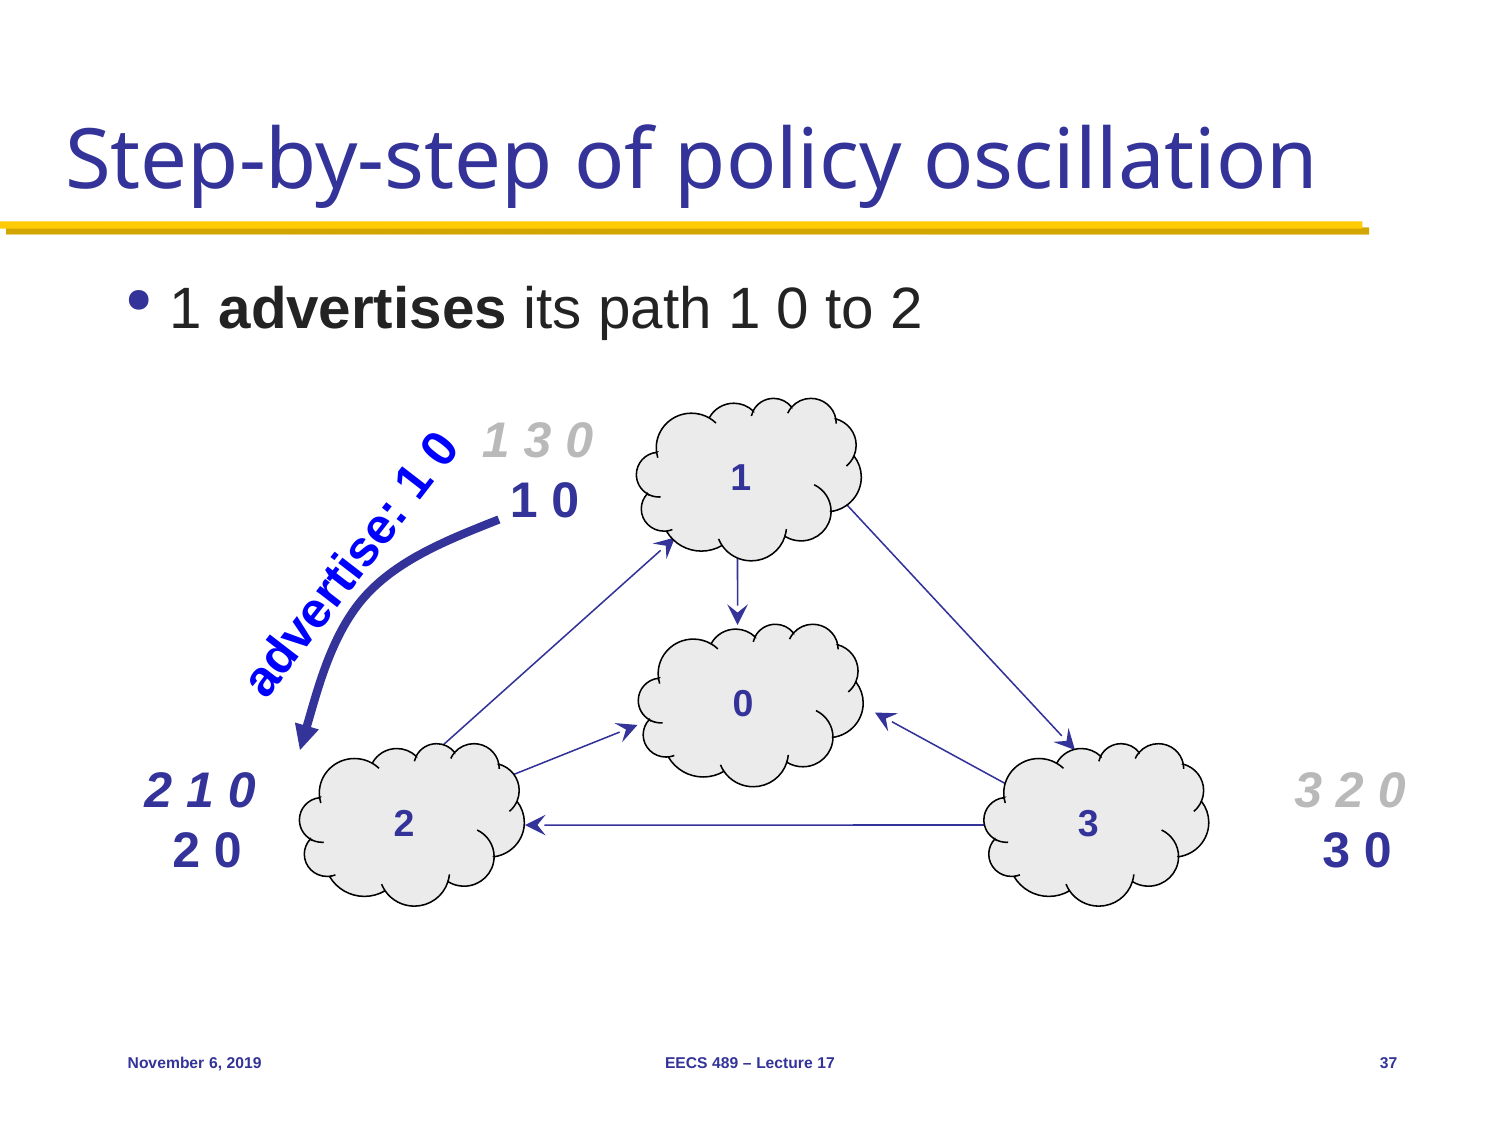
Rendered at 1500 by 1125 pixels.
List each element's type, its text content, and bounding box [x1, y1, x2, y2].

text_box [299, 398, 1210, 907]
slide_number 37 [1312, 1024, 1413, 1101]
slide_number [112, 1024, 426, 1101]
text_box 3 2 0 3 0 [1279, 749, 1421, 885]
text_box advertise: 1 0 [211, 570, 294, 724]
footer EECS 489 – Lecture 17 [512, 1024, 988, 1101]
title Step-by-step of policy oscillation [49, 24, 1451, 213]
text_box 2 1 0 2 0 [129, 749, 271, 885]
list 1 advertises its path 1 0 to 2 [112, 262, 1413, 988]
